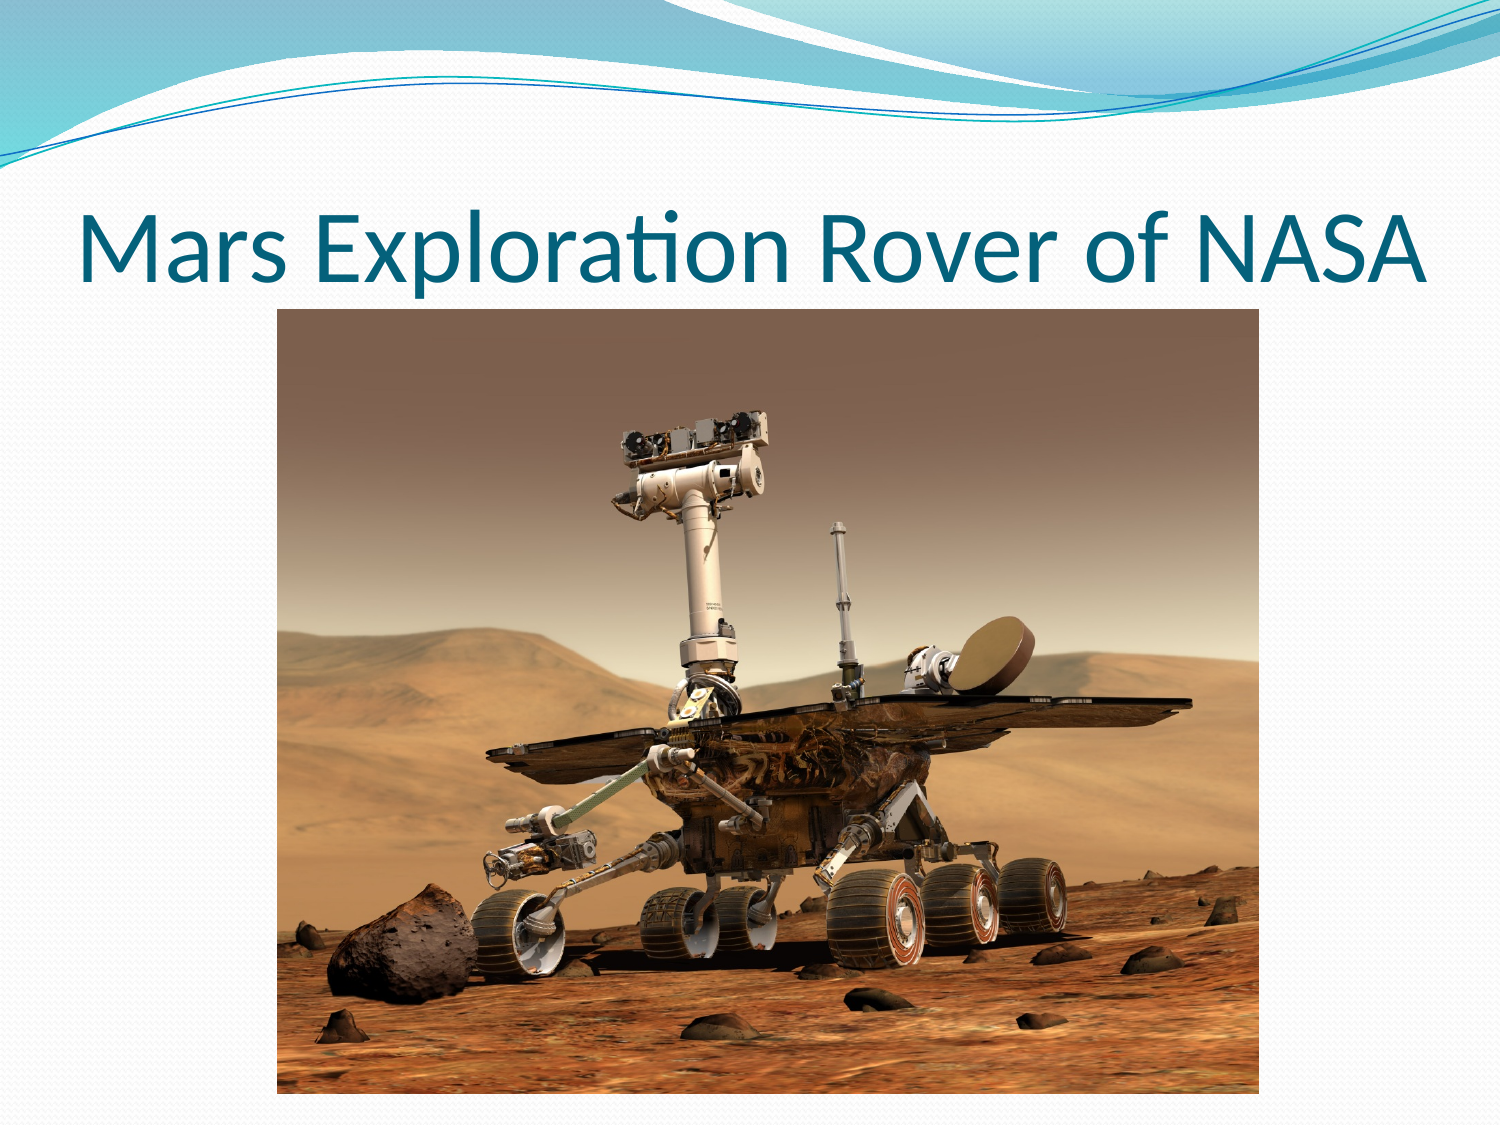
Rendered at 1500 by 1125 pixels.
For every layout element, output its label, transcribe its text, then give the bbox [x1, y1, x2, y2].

picture [277, 309, 1259, 1095]
title Mars Exploration Rover of NASA [75, 115, 1438, 303]
